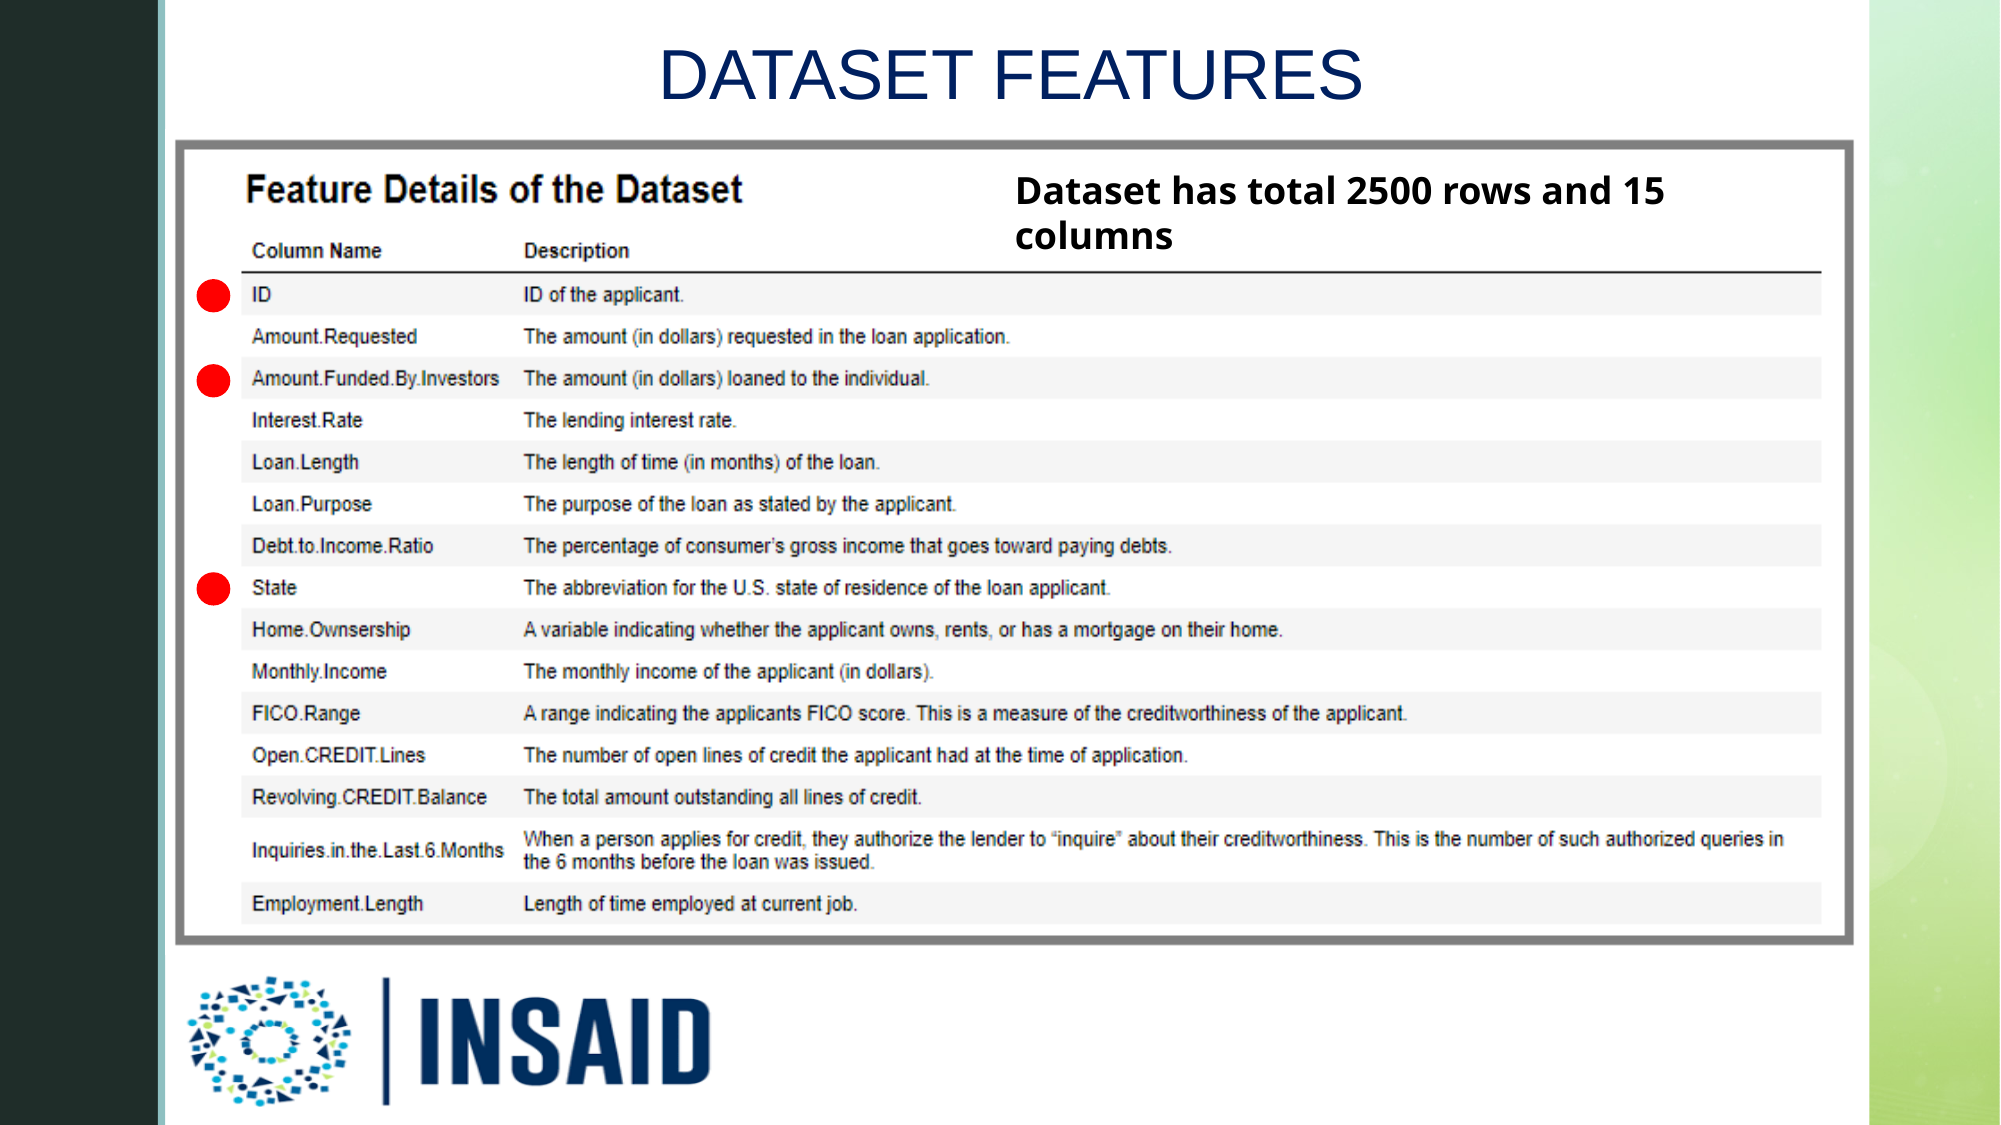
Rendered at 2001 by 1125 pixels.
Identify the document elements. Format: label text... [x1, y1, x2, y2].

picture [164, 129, 1863, 956]
picture [168, 970, 730, 1109]
title DATASET FEATURES [165, 30, 1859, 129]
text_box [156, 0, 167, 1125]
text_box [0, 0, 156, 1125]
text_box [1871, 0, 2000, 1125]
text_box [167, 0, 1871, 1125]
